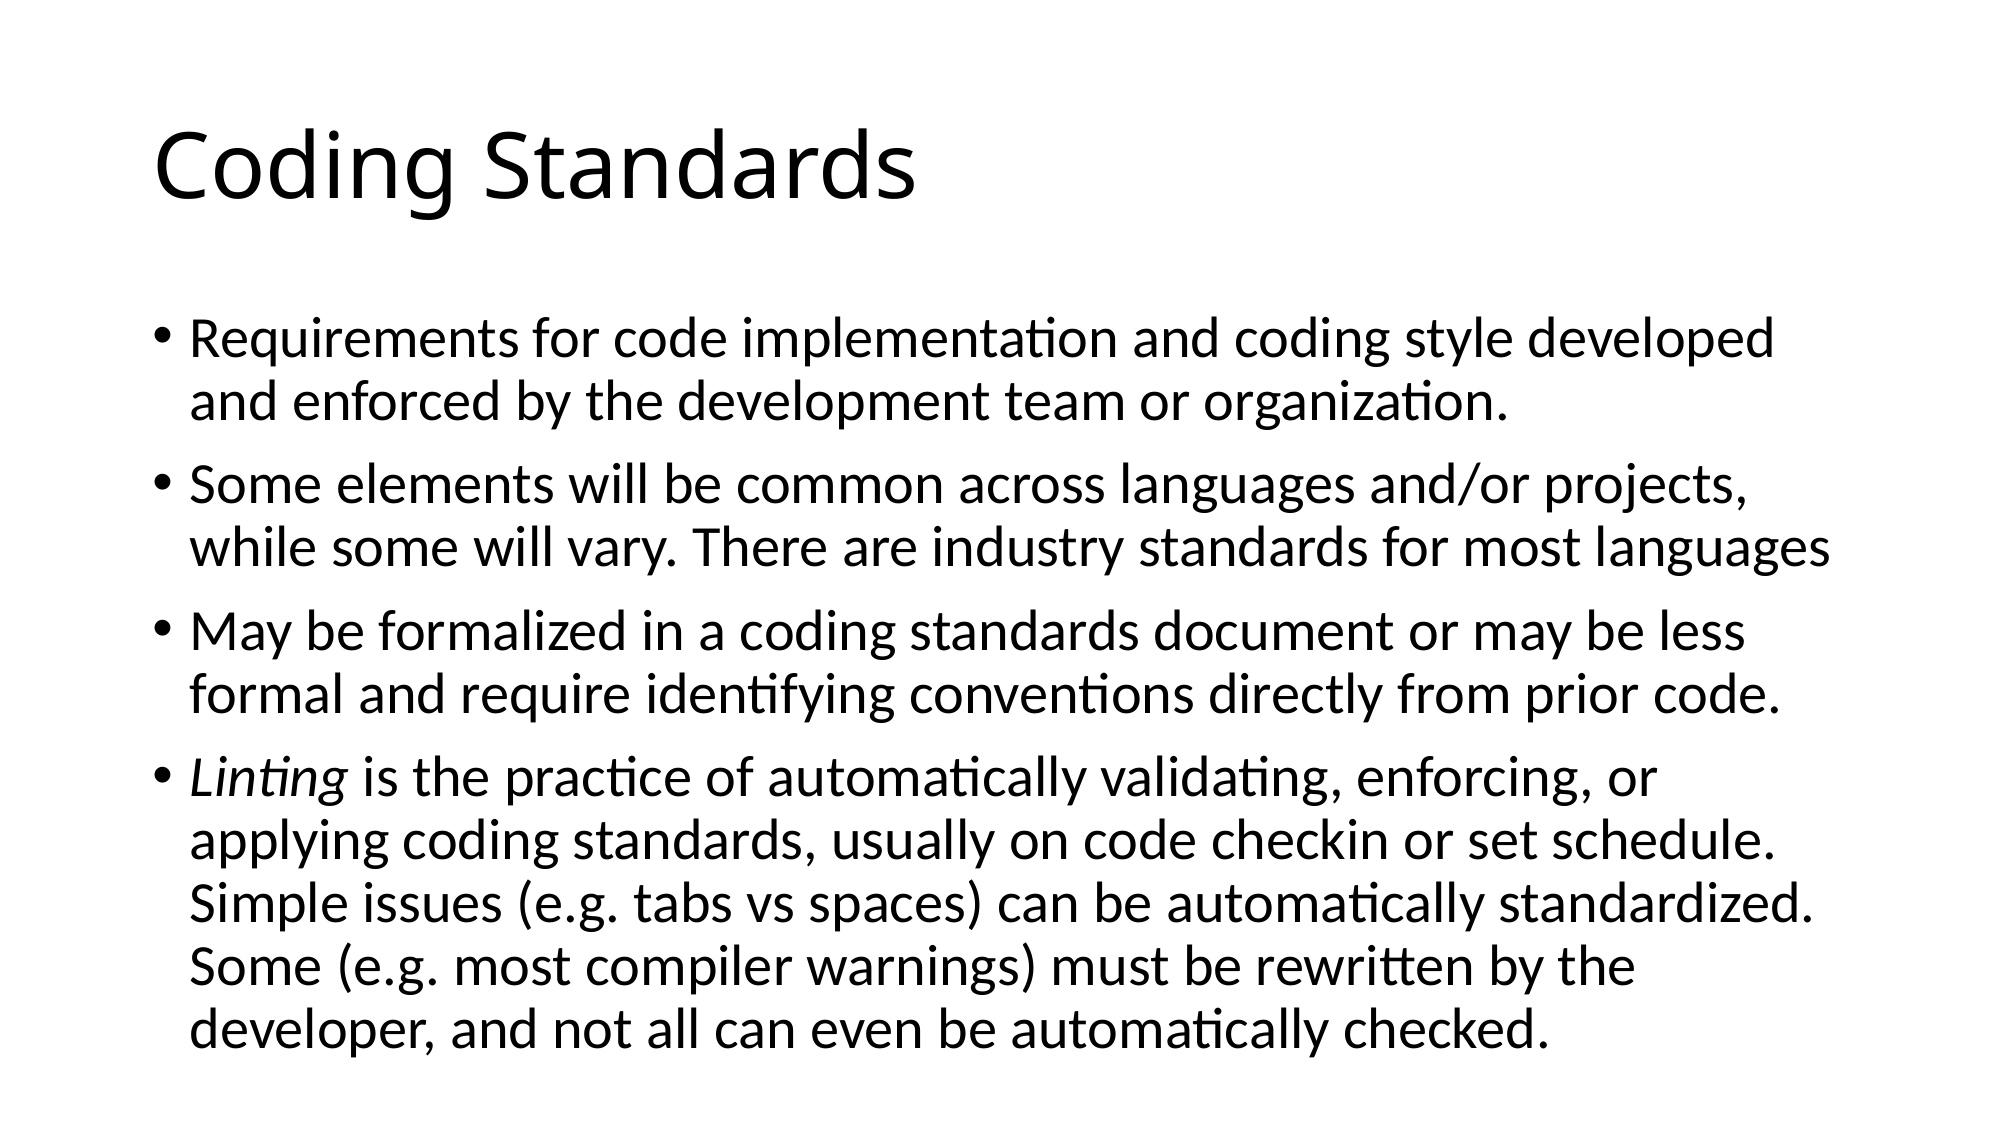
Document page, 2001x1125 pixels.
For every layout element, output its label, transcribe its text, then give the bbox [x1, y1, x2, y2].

title Coding Standards [137, 59, 1863, 278]
list Requirements for code implementation and coding style developed and enforced by the development team or organization. Some elements will be common across languages and/or projects, while some will vary. There are industry standards for most languages May be formalized in a coding standards document or may be less formal and require identifying conventions directly from prior code. Linting is the practice of automatically validating, enforcing, or applying coding standards, usually on code checkin or set schedule. Simple issues (e.g. tabs vs spaces) can be automatically standardized. Some (e.g. most compiler warnings) must be rewritten by the developer, and not all can even be automatically checked. [137, 299, 1863, 1125]
